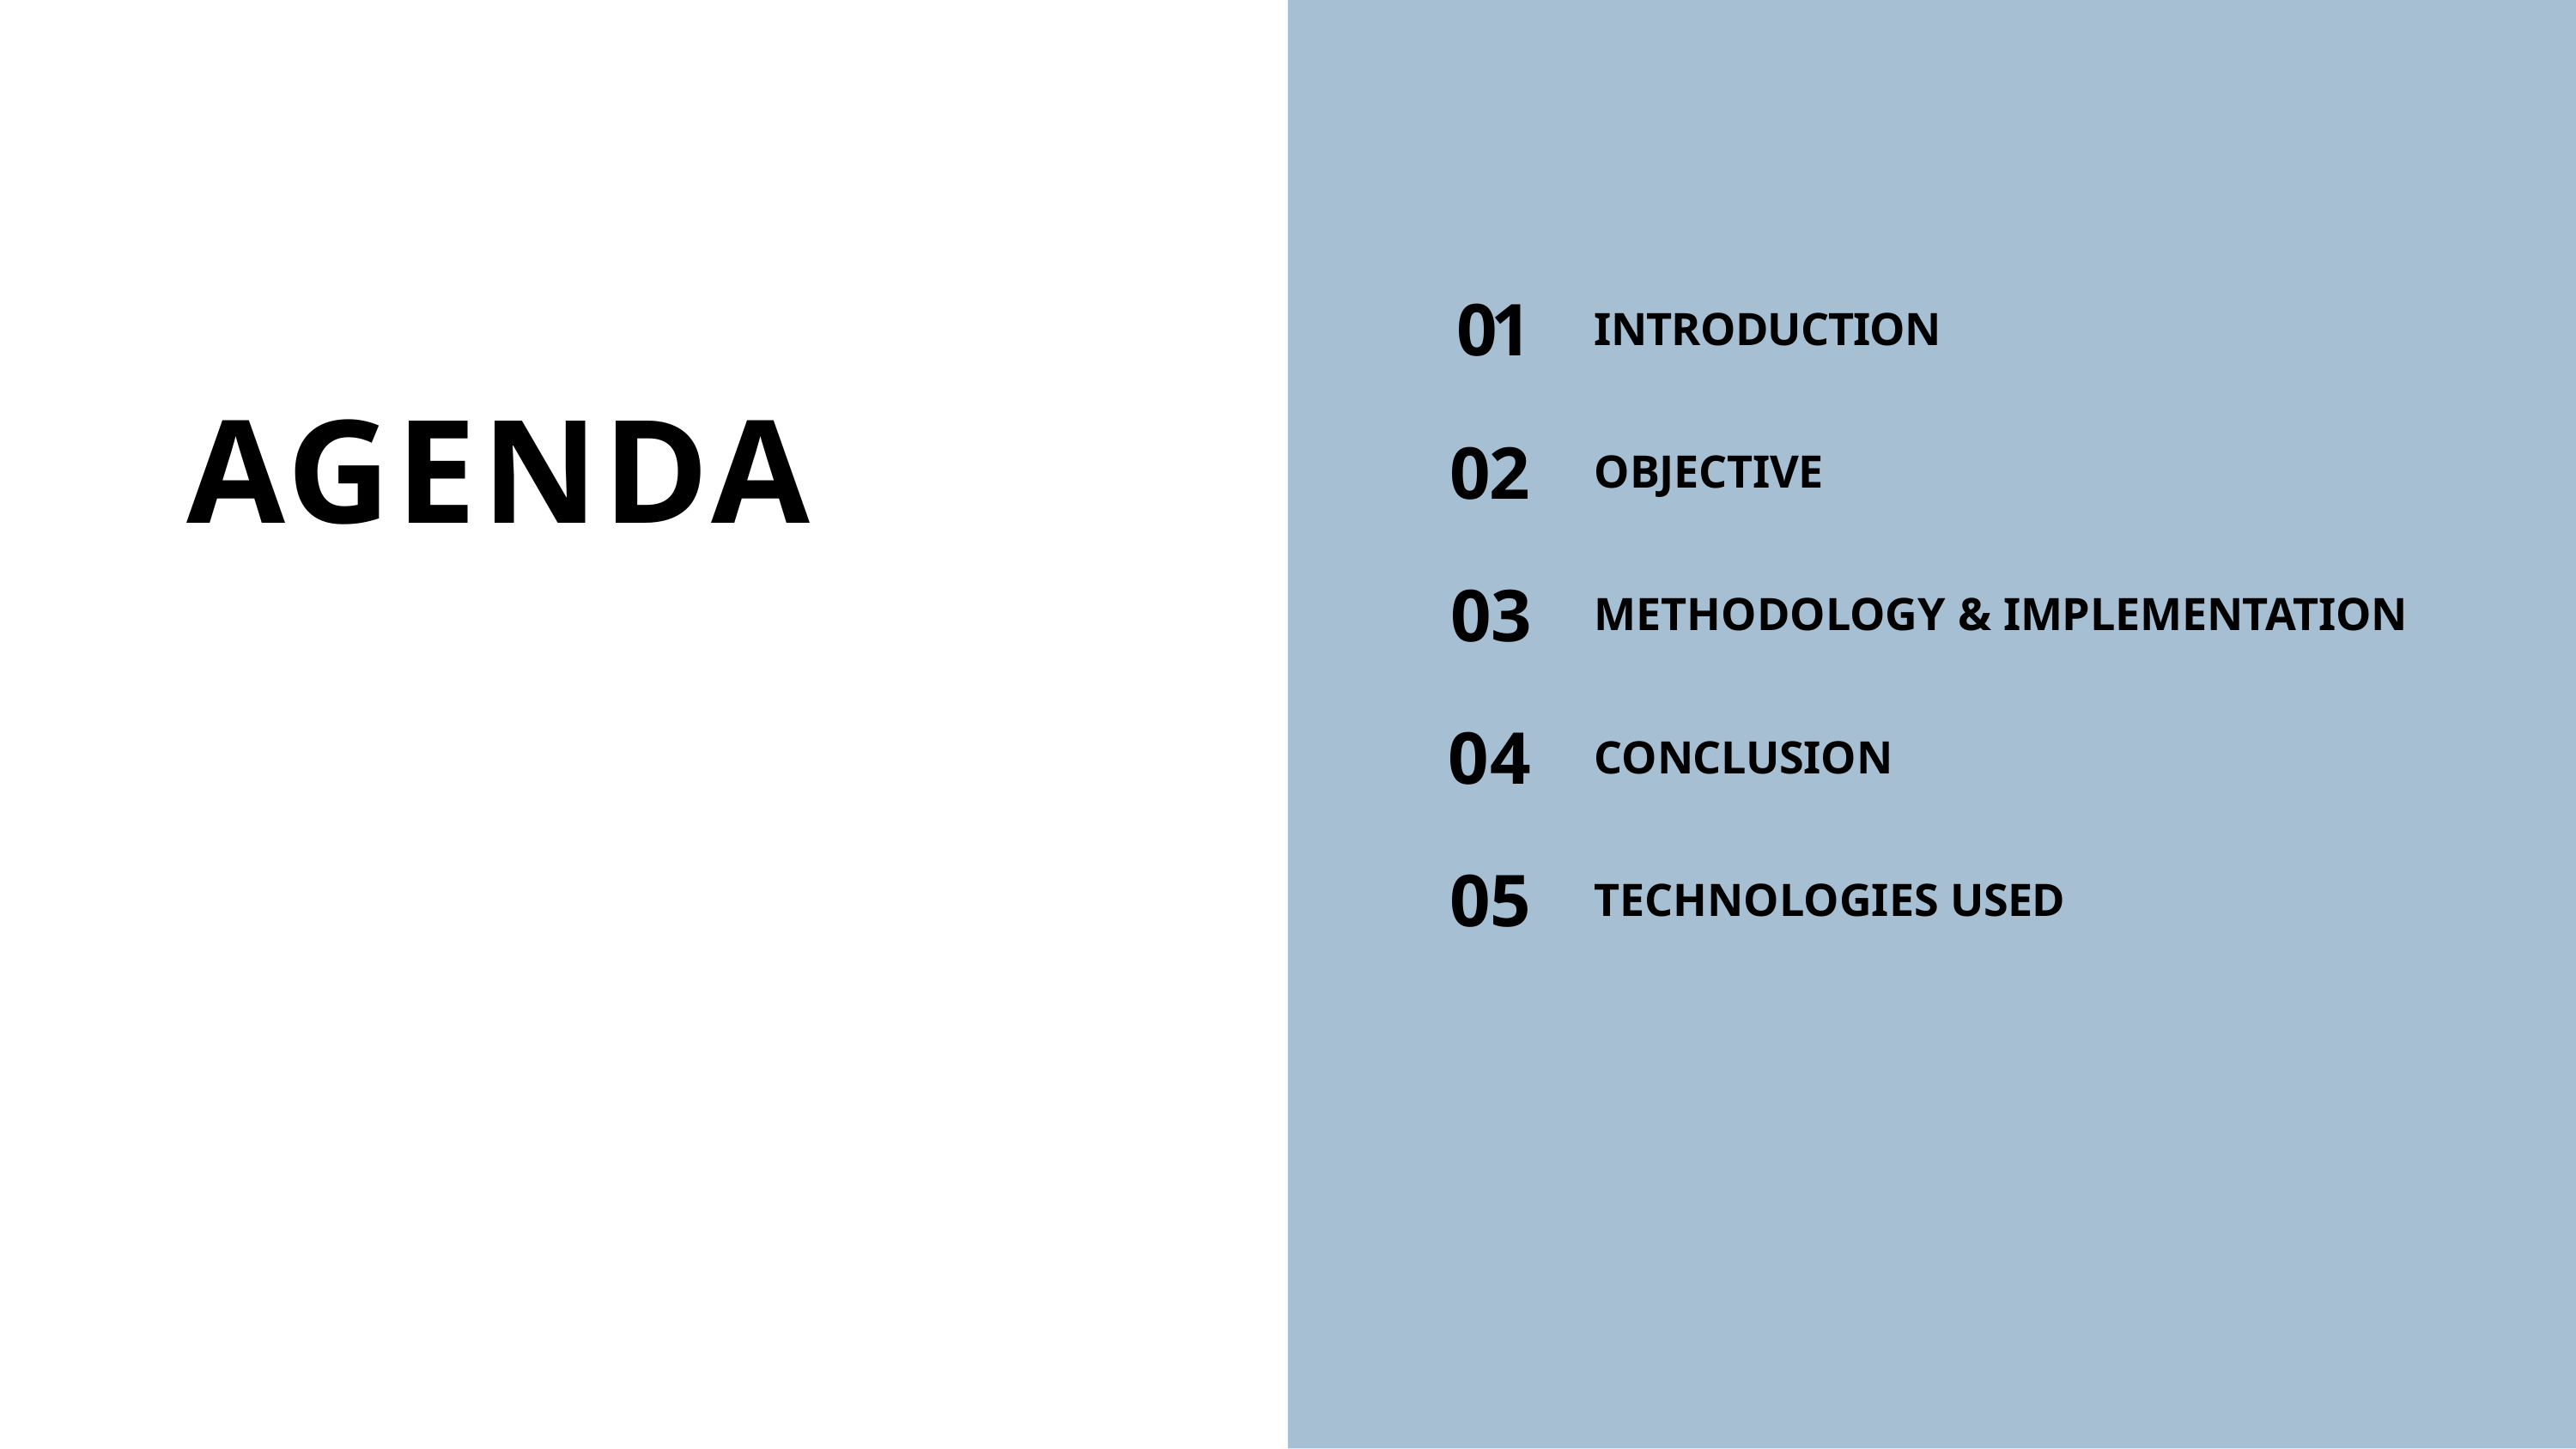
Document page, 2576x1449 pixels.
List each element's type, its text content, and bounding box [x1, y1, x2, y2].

text_box INTRODUCTION [1592, 299, 1953, 355]
text_box METHODOLOGY & IMPLEMENTATION CONCLUSION TECHNOLOGIES USED [1592, 584, 2433, 925]
text_box [1287, 0, 2576, 1449]
text_box 01 02 03 04 05 [1446, 282, 1546, 942]
title AGENDA [185, 378, 834, 622]
text_box OBJECTIVE [1592, 441, 1854, 497]
